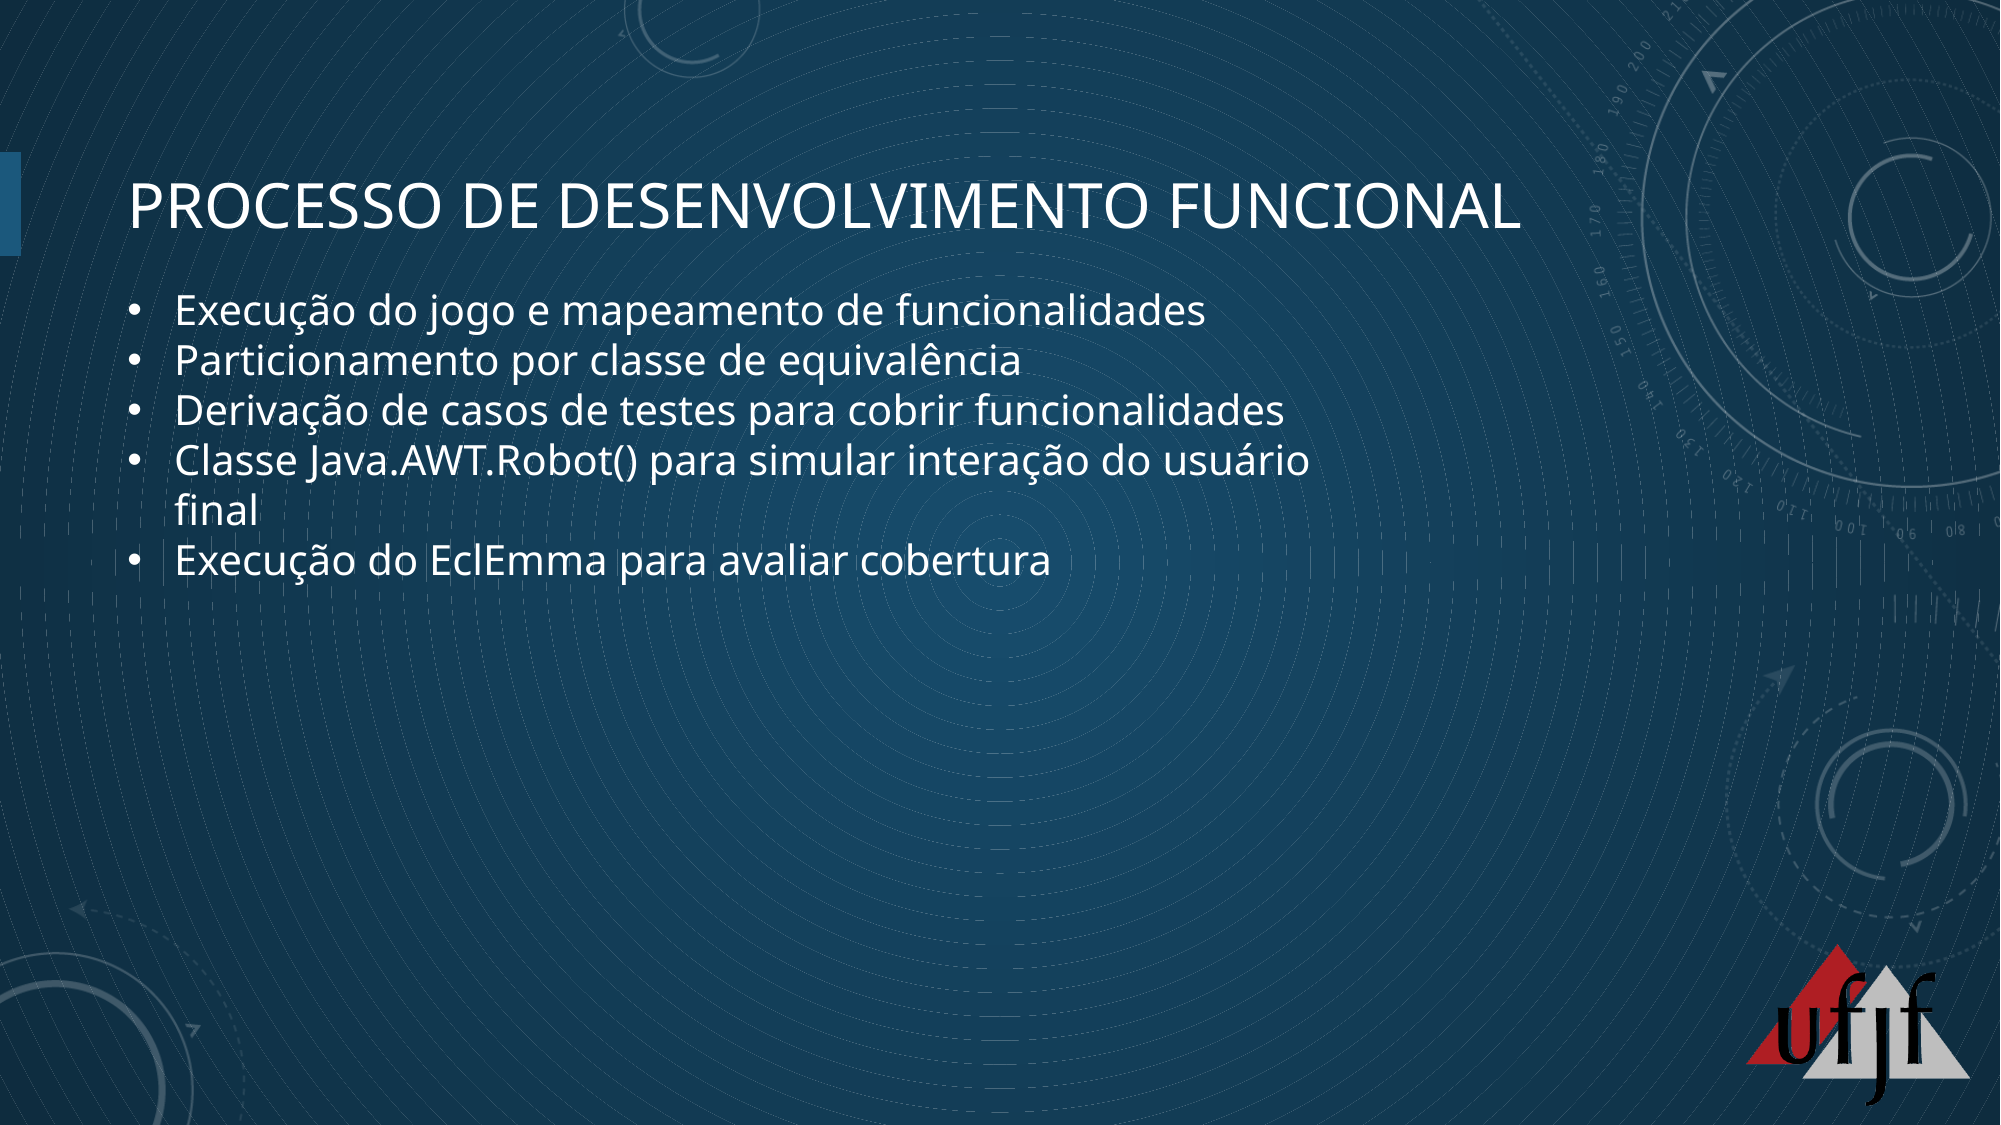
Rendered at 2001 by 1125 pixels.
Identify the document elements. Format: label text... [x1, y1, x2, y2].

text_box Execução do jogo e mapeamento de funcionalidades Particionamento por classe de equivalência Derivação de casos de testes para cobrir funcionalidades Classe Java.AWT.Robot() para simular interação do usuário final Execução do EclEmma para avaliar cobertura [112, 276, 1368, 592]
title Processo de desenvolvimento funcional [112, 99, 1891, 307]
picture [0, 0, 2000, 1125]
